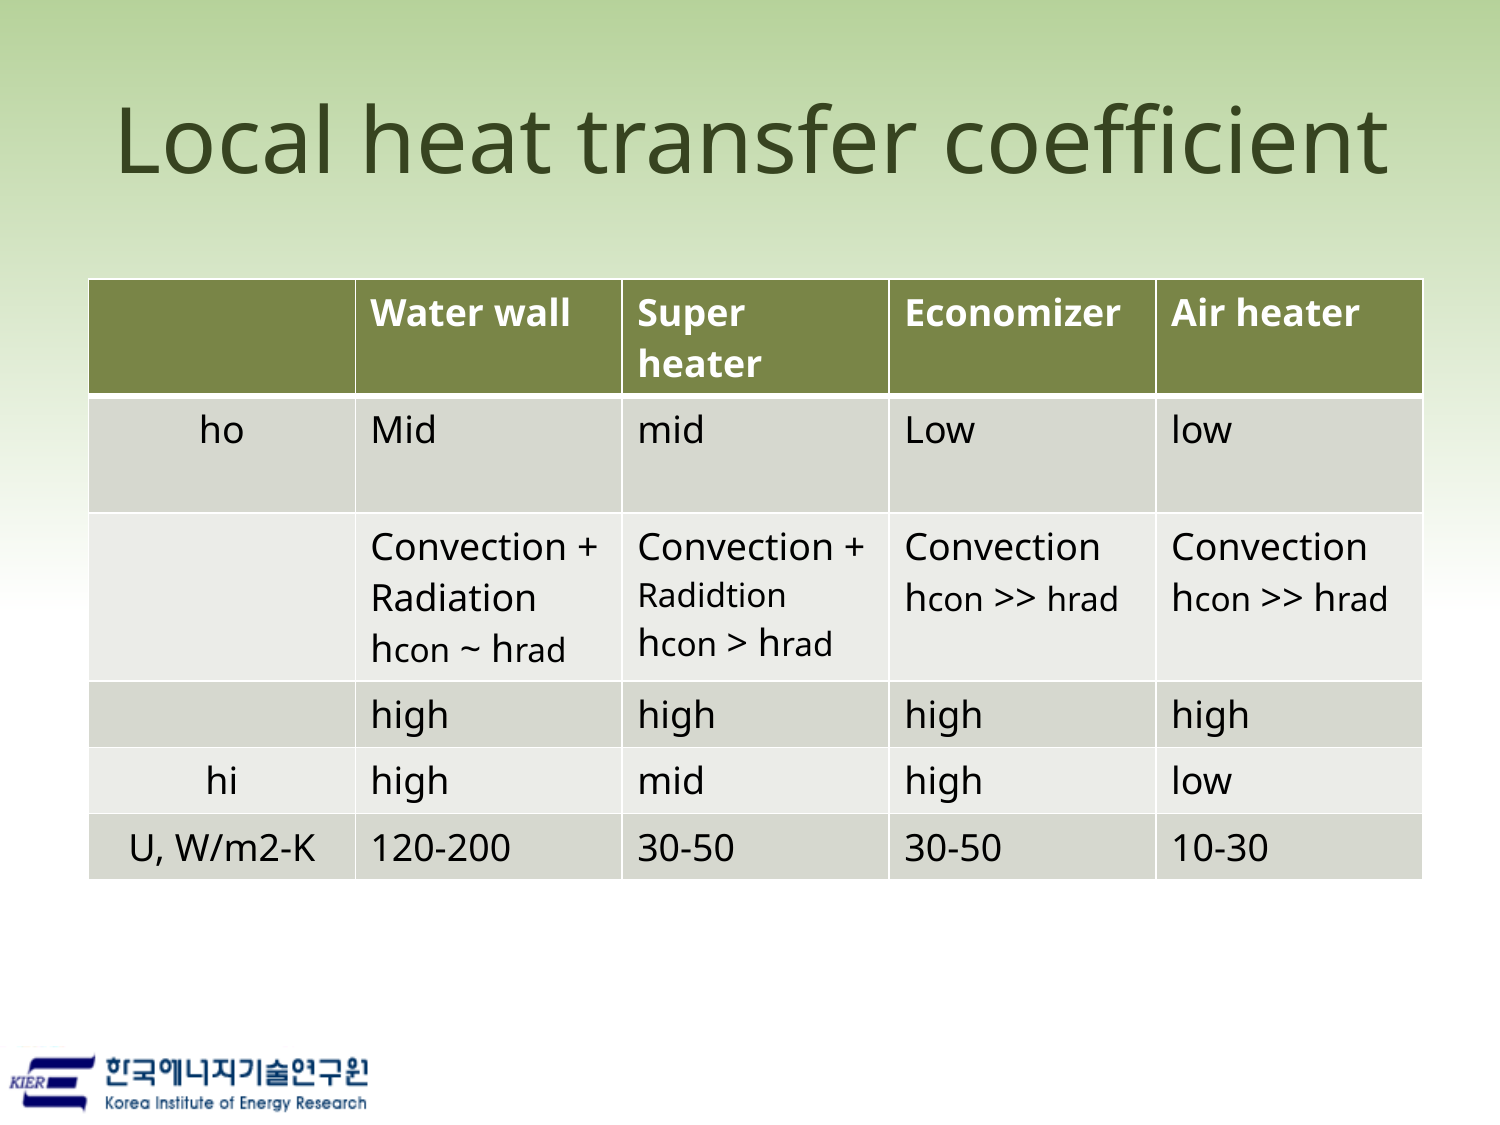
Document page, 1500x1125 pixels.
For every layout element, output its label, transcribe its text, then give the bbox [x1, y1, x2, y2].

title Local heat transfer coefficient [76, 42, 1427, 231]
picture [0, 1046, 374, 1125]
